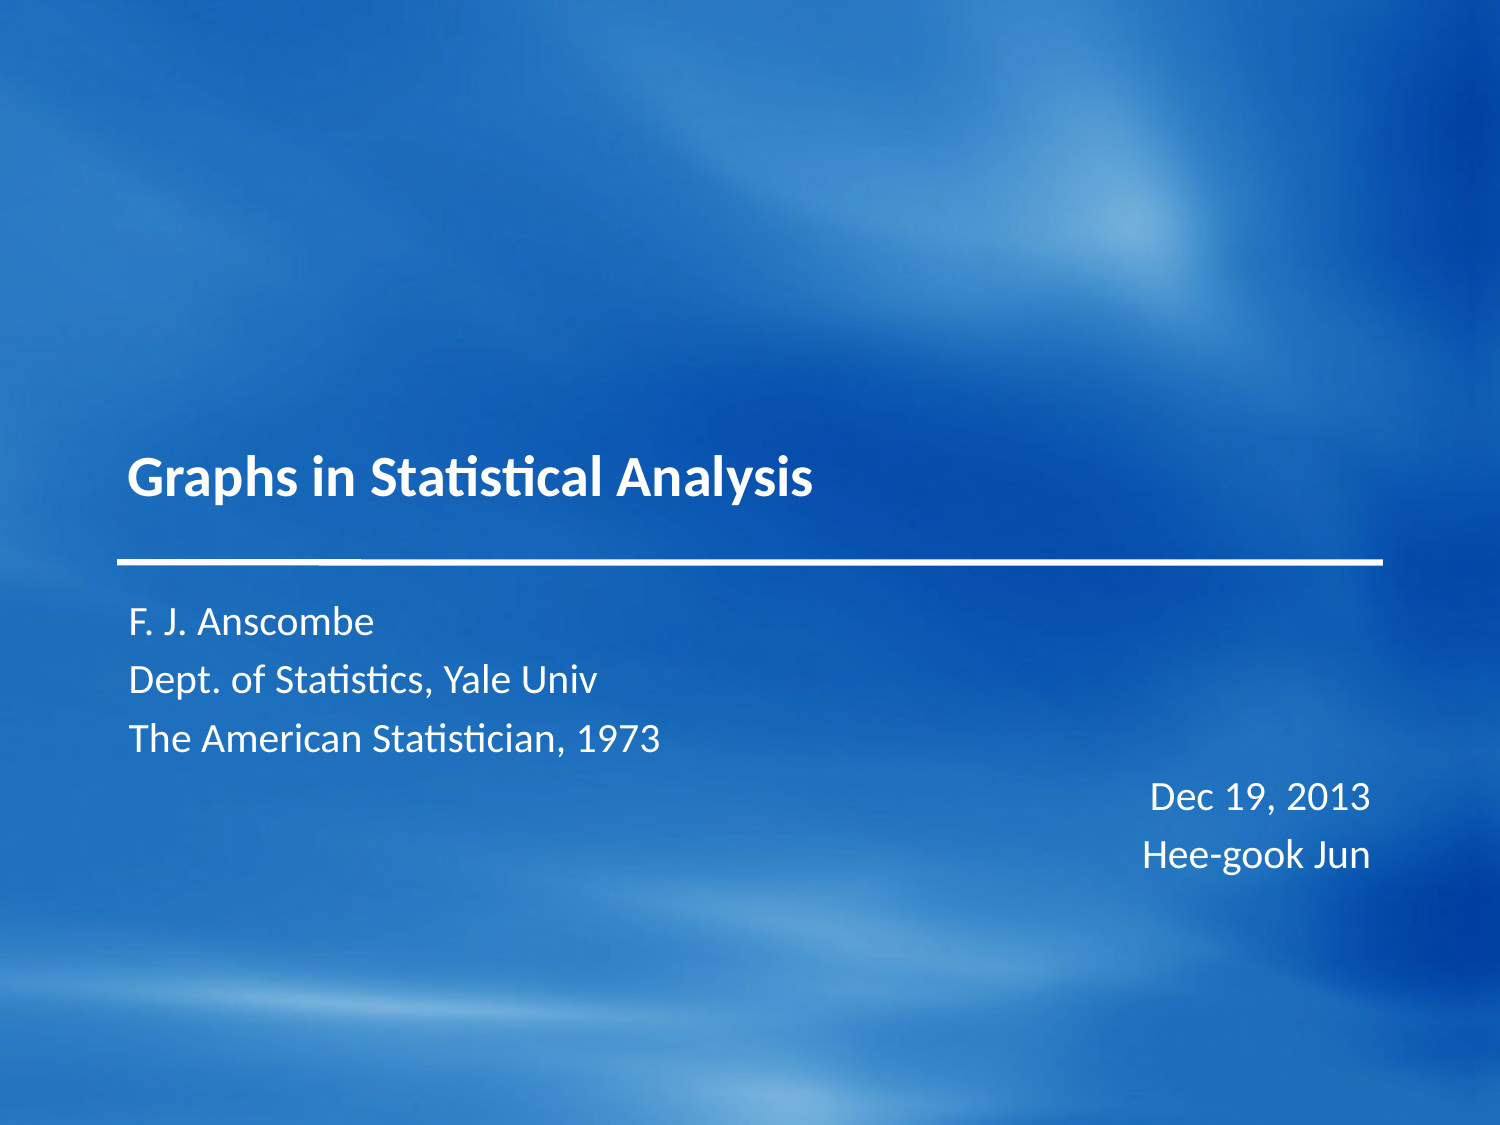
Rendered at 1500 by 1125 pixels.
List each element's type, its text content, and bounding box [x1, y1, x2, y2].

title Graphs in Statistical Analysis [112, 363, 1388, 516]
subtitle F. J. Anscombe Dept. of Statistics, Yale Univ The American Statistician, 1973 Dec 19, 2013 Hee-gook Jun [113, 585, 1387, 1079]
picture [0, 0, 1500, 1125]
